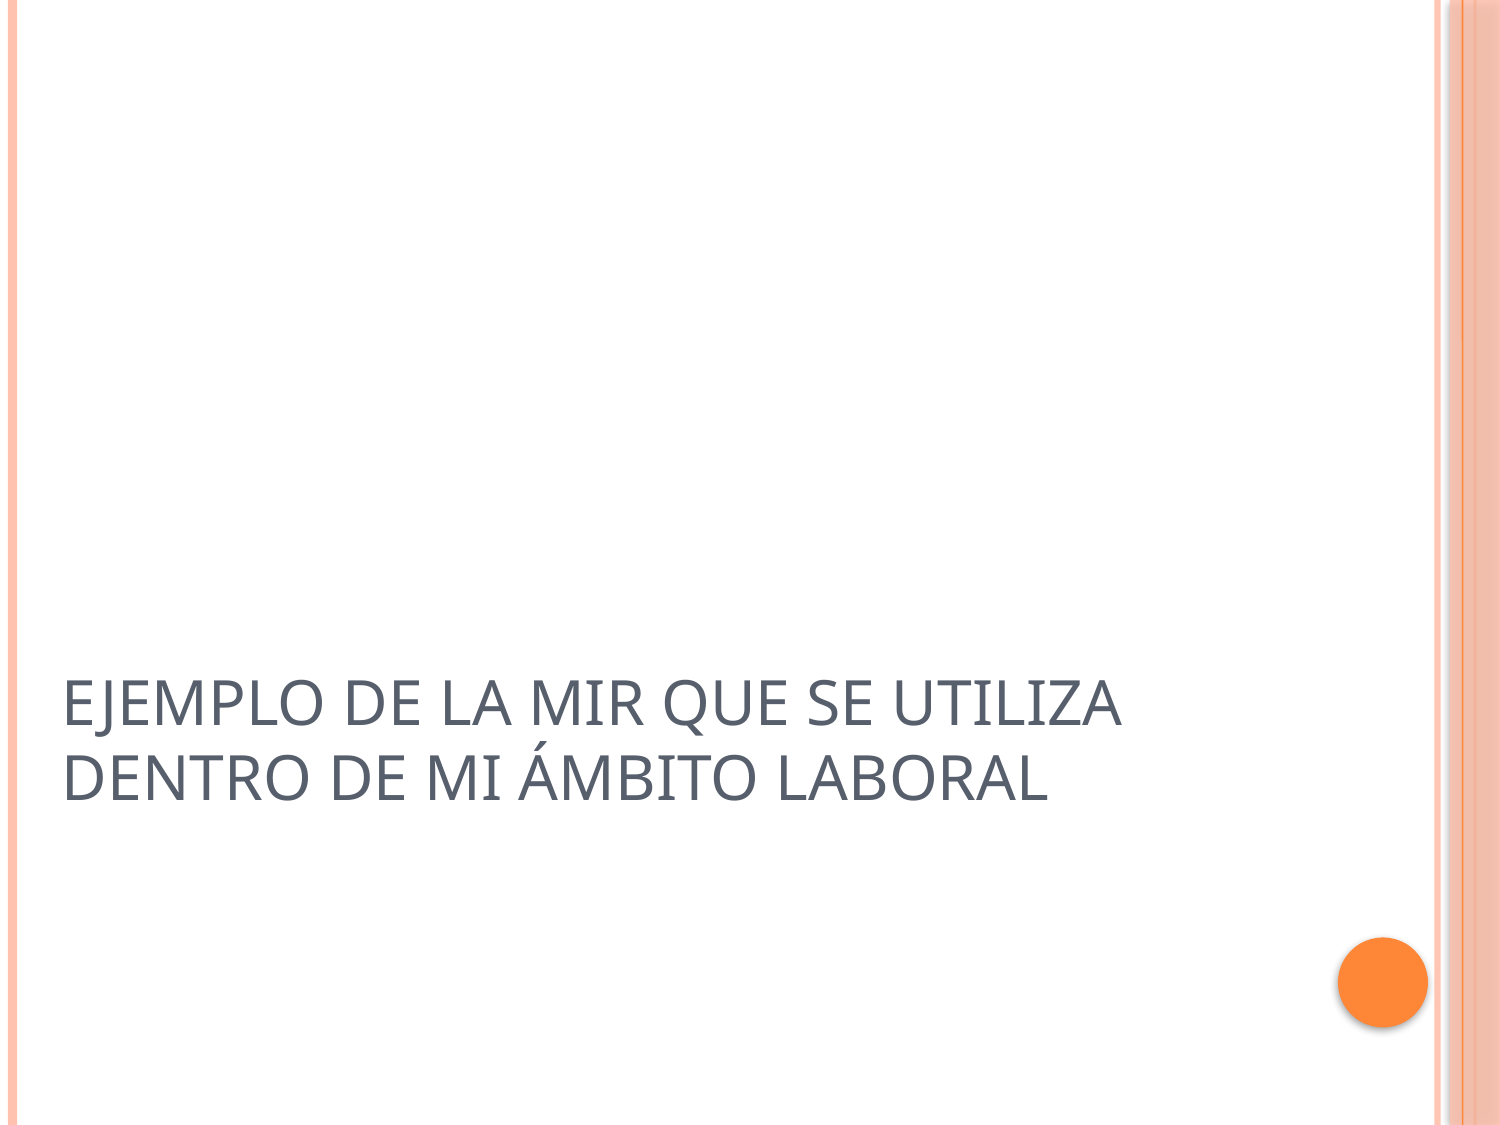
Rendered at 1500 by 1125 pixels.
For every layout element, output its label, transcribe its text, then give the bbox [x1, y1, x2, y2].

title Ejemplo de la Mir que se utiliza dentro de mi ámbito laboral [46, 269, 1325, 821]
